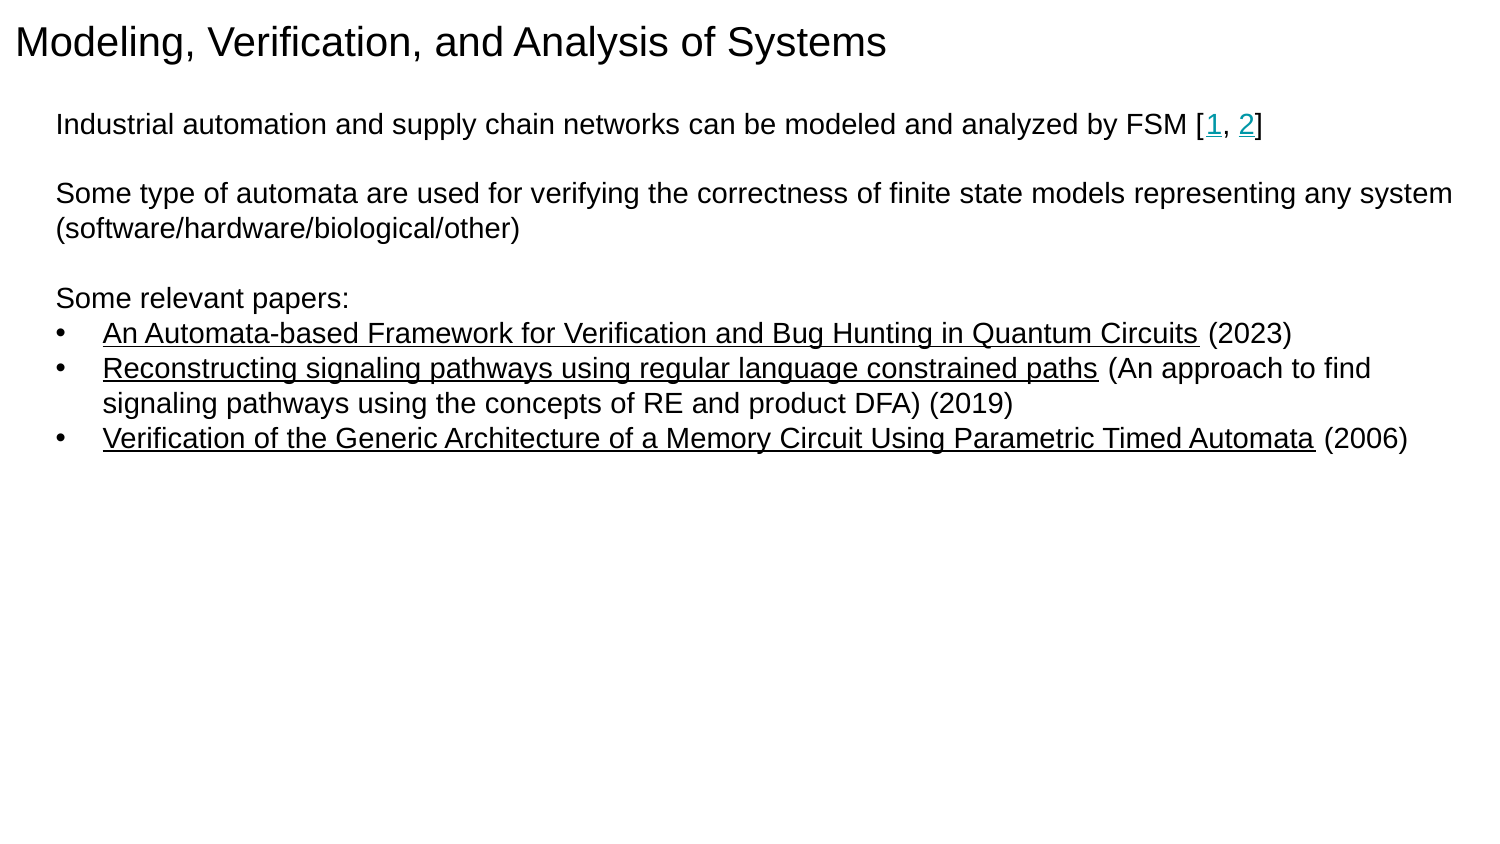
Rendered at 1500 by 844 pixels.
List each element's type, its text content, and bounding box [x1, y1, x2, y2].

text_box Industrial automation and supply chain networks can be modeled and analyzed by FSM [1, 2] Some type of automata are used for verifying the correctness of finite state models representing any system (software/hardware/biological/other) Some relevant papers: An Automata-based Framework for Verification and Bug Hunting in Quantum Circuits (2023) Reconstructing signaling pathways using regular language constrained paths (An approach to find signaling pathways using the concepts of RE and product DFA) (2019) Verification of the Generic Architecture of a Memory Circuit Using Parametric Timed Automata (2006) [40, 97, 1479, 497]
text_box Modeling, Verification, and Analysis of Systems [0, 0, 1479, 84]
